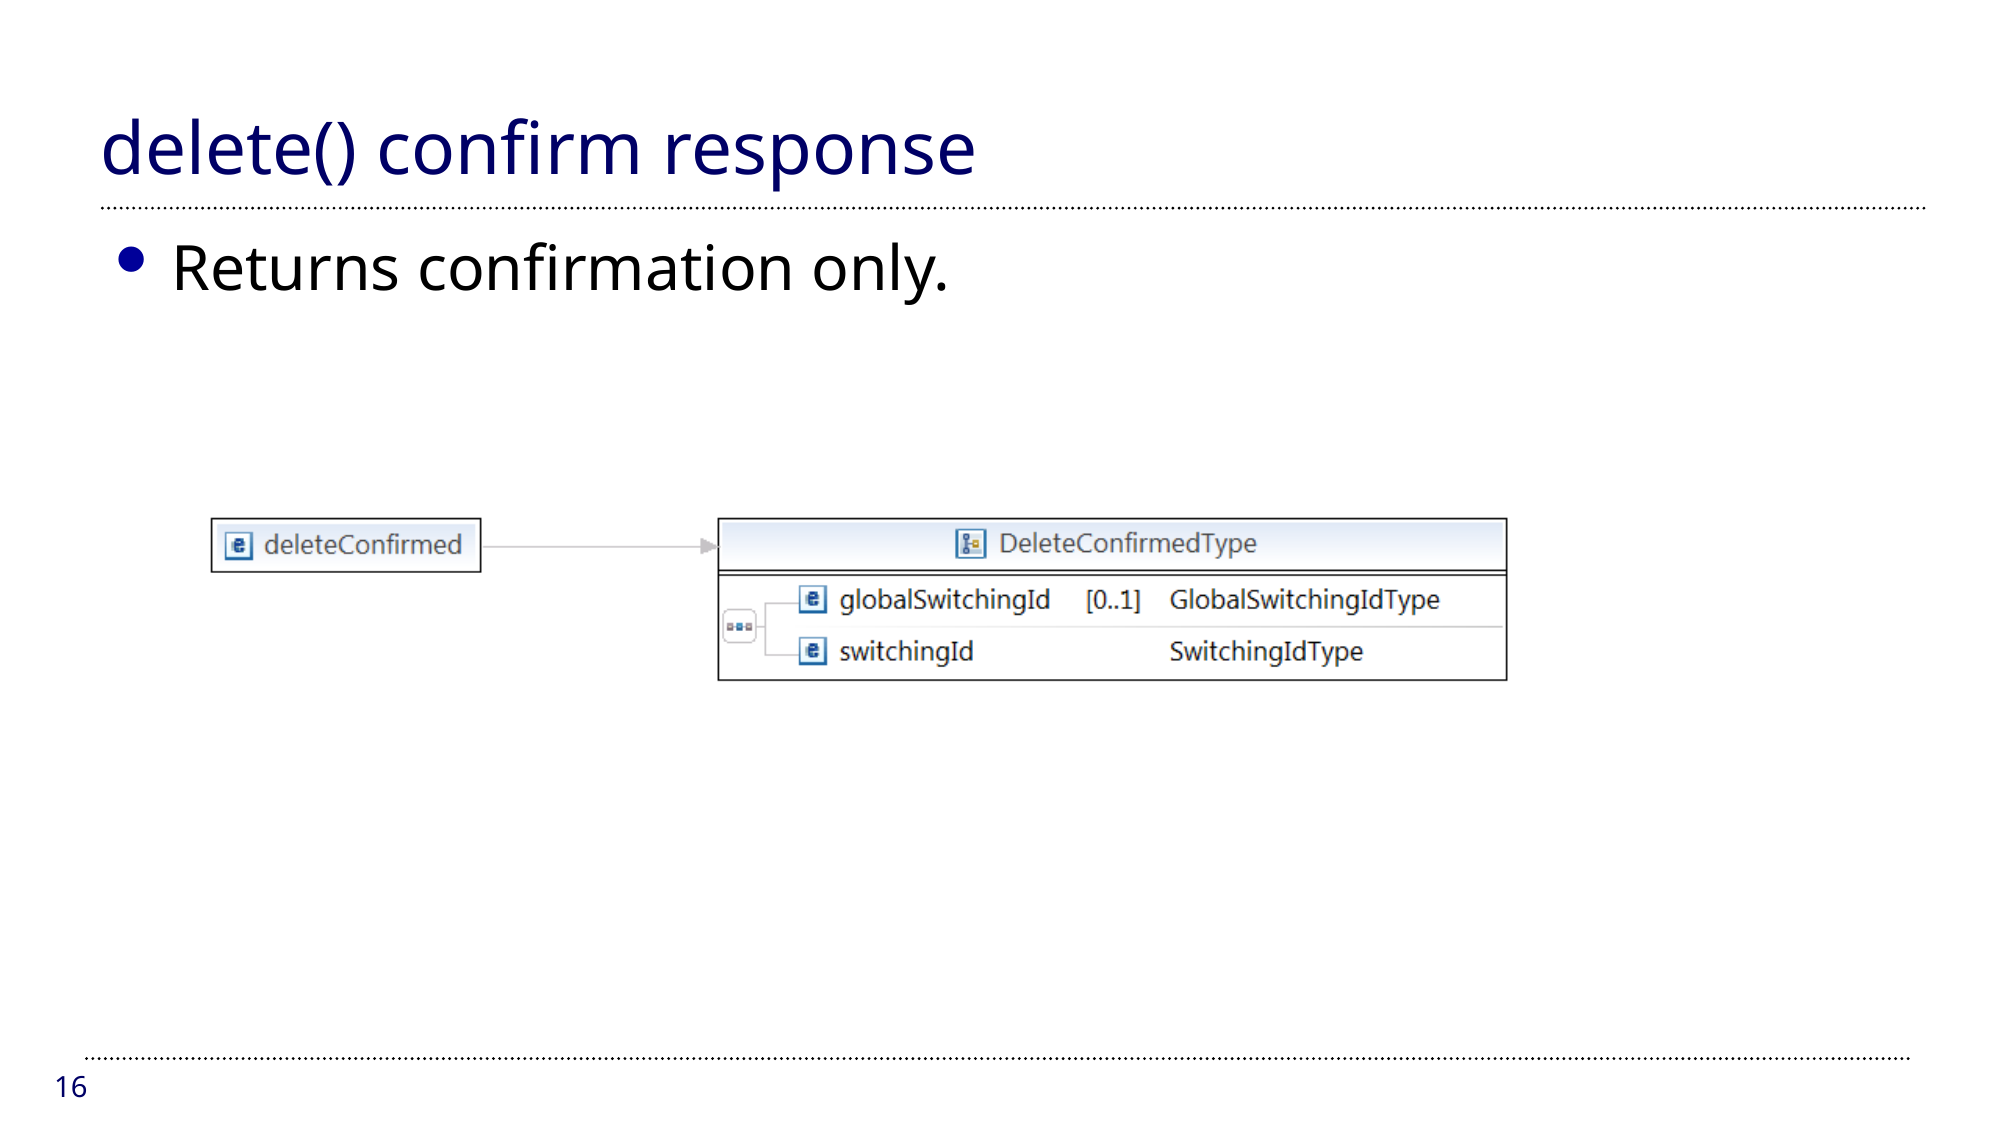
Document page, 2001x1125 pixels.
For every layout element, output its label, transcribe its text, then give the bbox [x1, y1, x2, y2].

picture [208, 514, 1514, 689]
slide_number 16 [39, 1070, 173, 1116]
title delete() confirm response [85, 78, 1914, 198]
list Returns confirmation only. [99, 219, 1900, 504]
